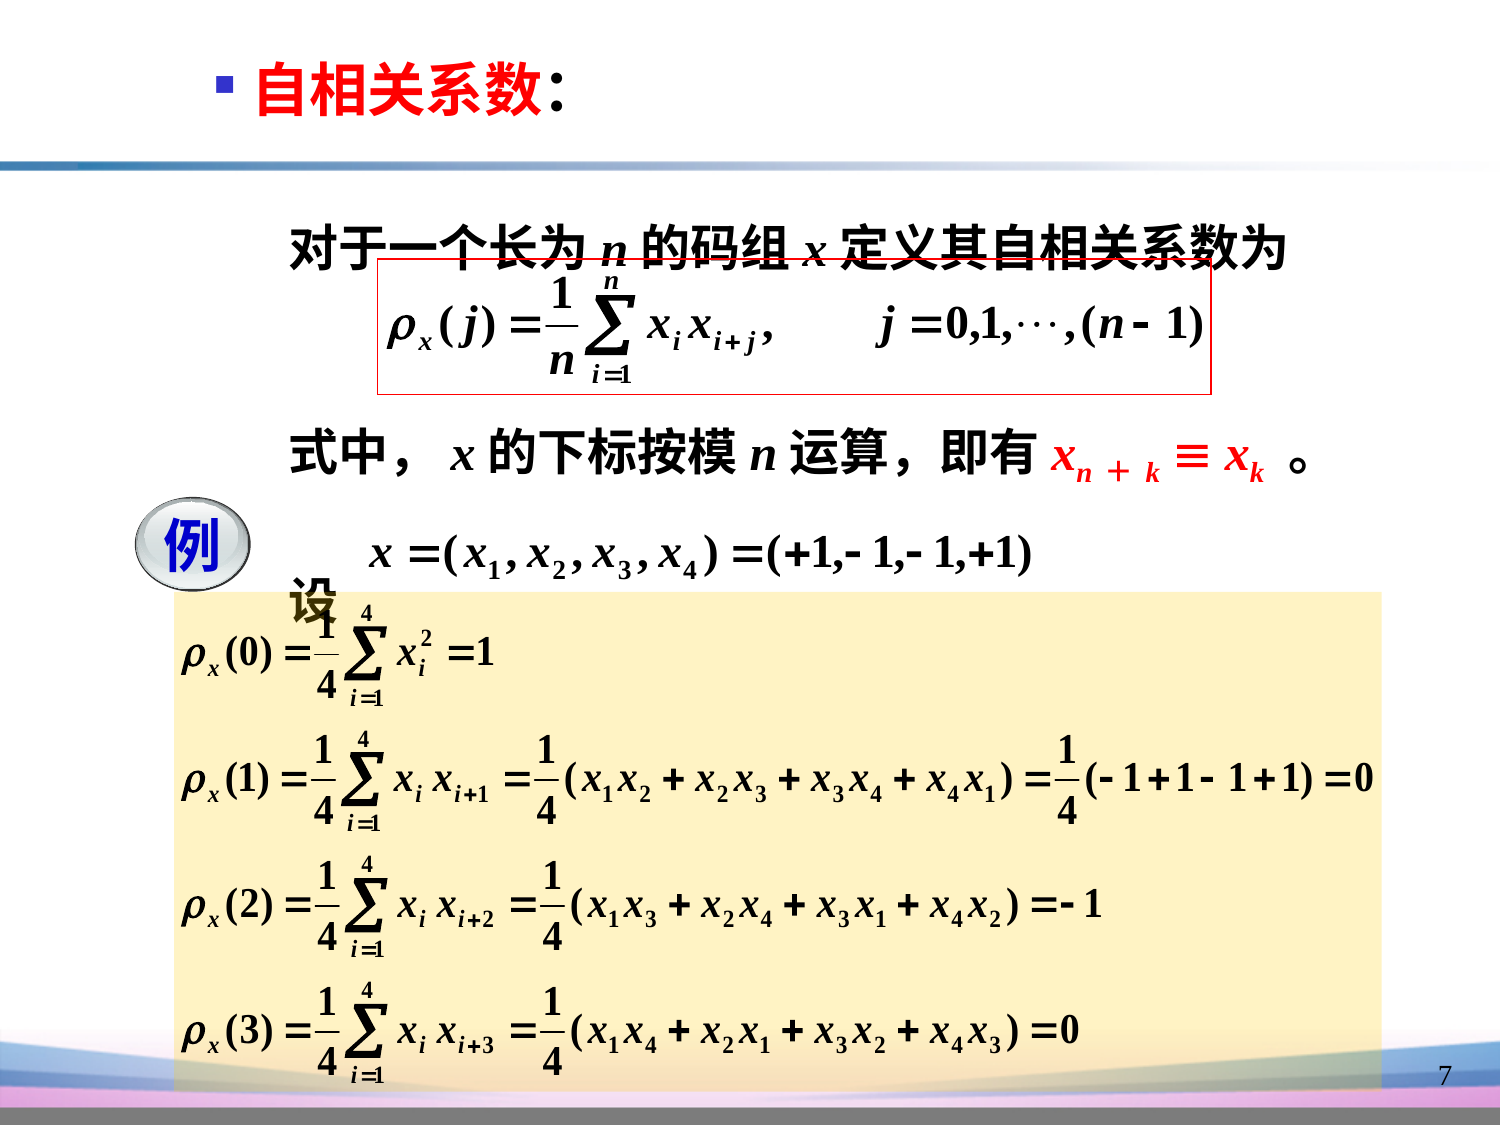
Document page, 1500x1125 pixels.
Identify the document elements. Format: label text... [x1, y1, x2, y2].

list 自相关系数： 对于一个长为n的码组x定义其自相关系数为 式中，x的下标按模n运算，即有xn＋k  xk 。 设 [48, 45, 1500, 614]
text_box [173, 591, 1382, 1092]
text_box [378, 259, 1211, 394]
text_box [358, 520, 1040, 590]
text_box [134, 496, 251, 592]
slide_number 7 [1381, 1023, 1468, 1100]
picture [0, 0, 1500, 1125]
